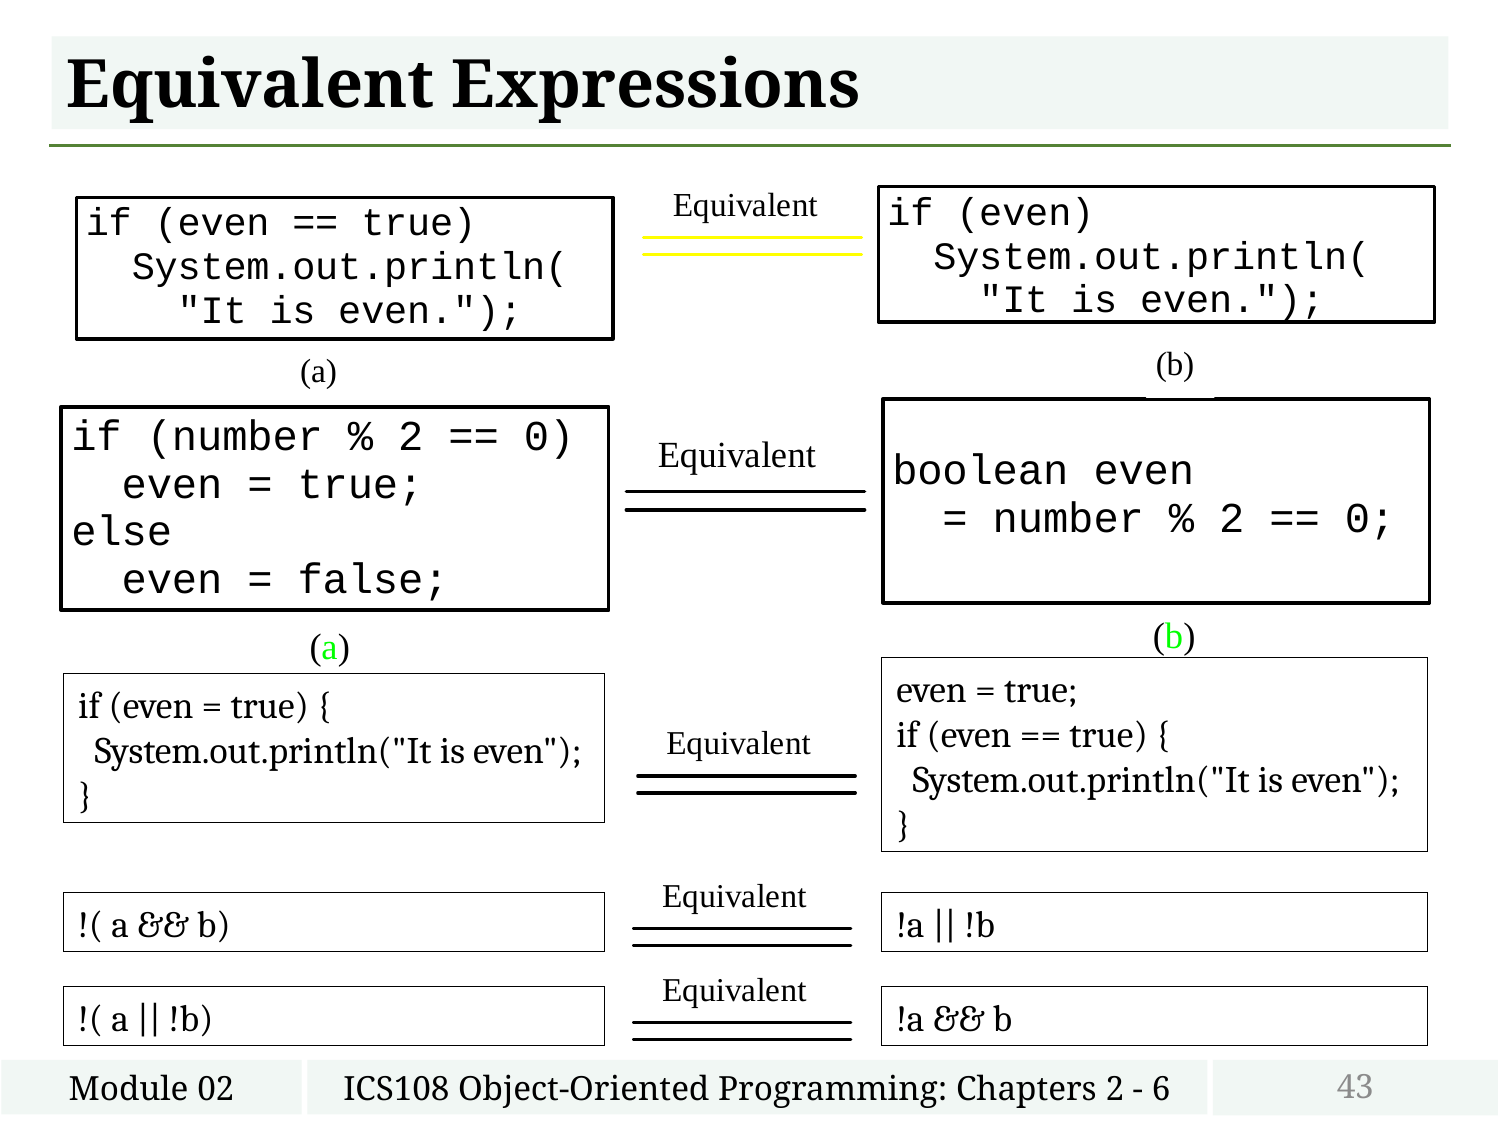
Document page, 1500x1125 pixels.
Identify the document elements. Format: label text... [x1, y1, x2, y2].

picture [631, 827, 855, 1055]
title Equivalent Expressions [51, 36, 1449, 130]
slide_number 43 [1212, 1059, 1498, 1116]
text_box !( a || !b) [63, 986, 605, 1046]
text_box !a && b [881, 986, 1428, 1046]
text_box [46, 380, 1449, 690]
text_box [63, 657, 1428, 900]
text_box !a || !b [881, 900, 1428, 952]
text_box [63, 163, 1471, 406]
text_box !( a && b) [63, 900, 605, 952]
